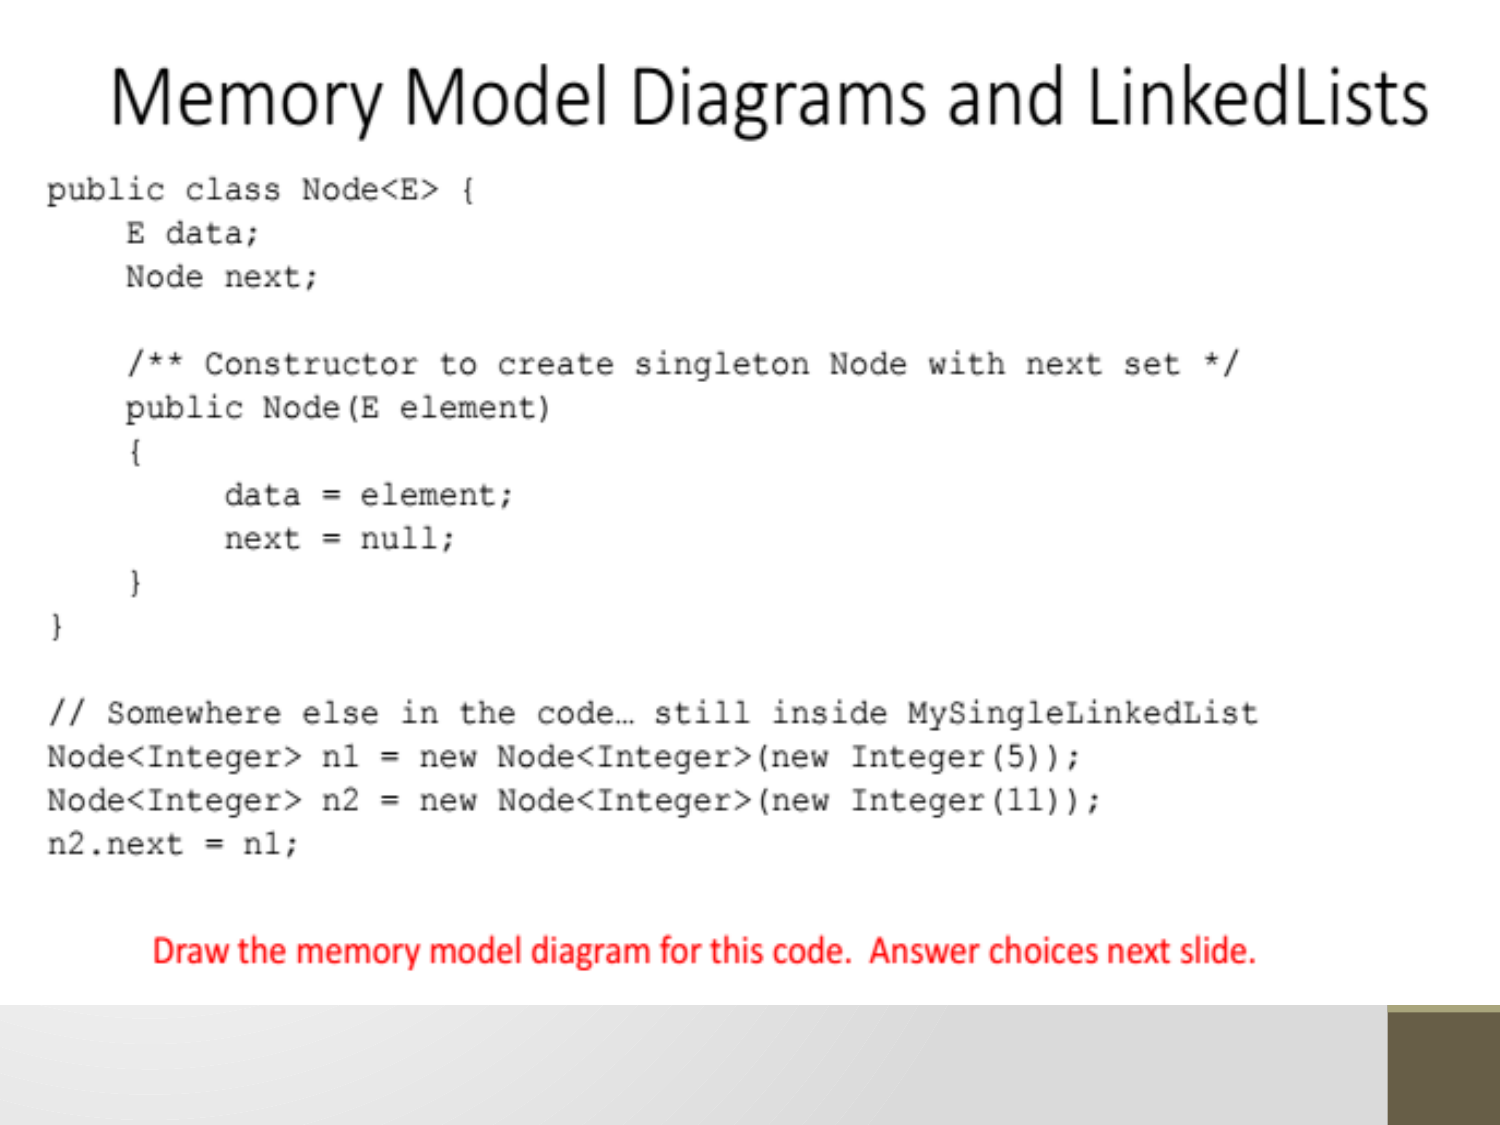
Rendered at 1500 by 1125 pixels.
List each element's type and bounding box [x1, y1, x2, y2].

picture [0, 0, 1500, 1006]
